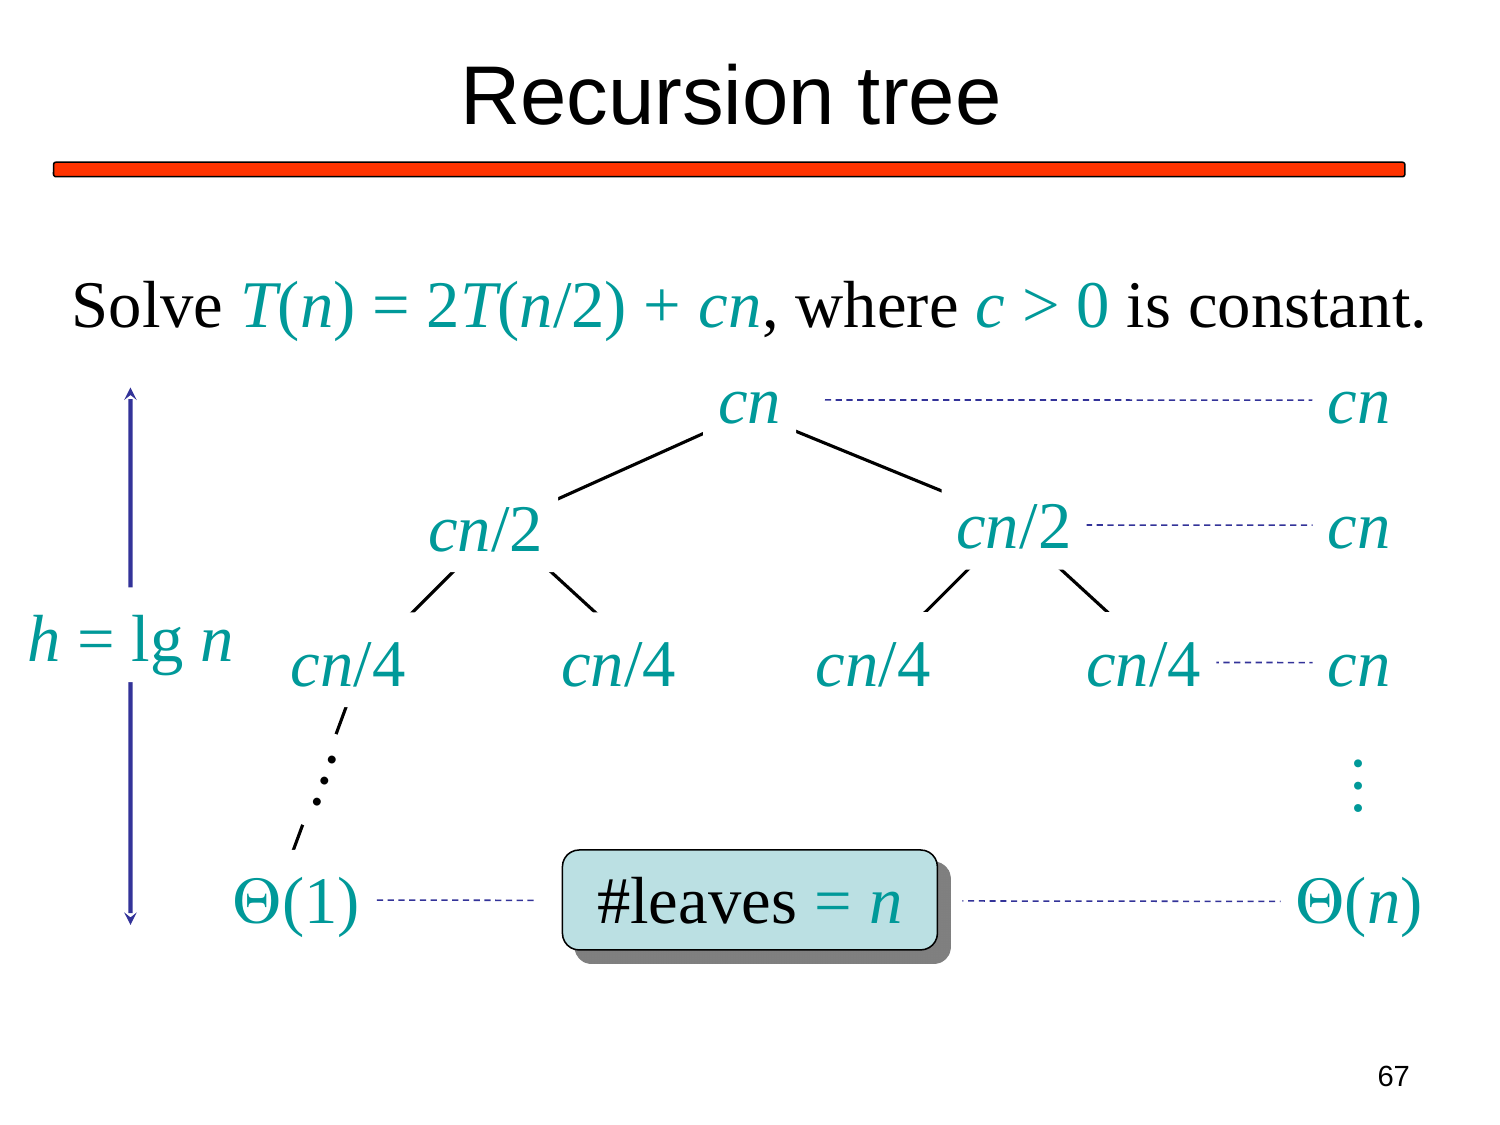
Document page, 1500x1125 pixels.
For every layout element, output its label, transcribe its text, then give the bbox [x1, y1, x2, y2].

text_box [537, 837, 963, 975]
text_box cn/2 [941, 474, 1087, 570]
text_box cn/4 [800, 612, 946, 707]
title Recursion tree [55, 16, 1406, 166]
text_box cn [1312, 349, 1406, 445]
text_box Q(n) [1280, 849, 1438, 945]
text_box cn/2 [413, 477, 559, 573]
text_box … [241, 712, 363, 835]
text_box Q(1) [217, 849, 375, 945]
text_box [562, 849, 938, 950]
text_box Solve T(n) = 2T(n/2) + cn, where c > 0 is constant. [56, 253, 1443, 348]
text_box cn/4 [1071, 612, 1217, 707]
text_box #leaves = n [582, 849, 918, 945]
text_box cn [1312, 474, 1406, 570]
text_box cn [1312, 612, 1406, 707]
text_box [124, 912, 137, 925]
text_box cn [703, 349, 797, 445]
text_box … [1287, 737, 1383, 835]
text_box cn/4 [546, 612, 692, 708]
slide_number 67 [1074, 1049, 1425, 1103]
text_box h = lg n [12, 587, 249, 683]
text_box cn/4 [275, 612, 421, 708]
text_box [124, 387, 137, 400]
